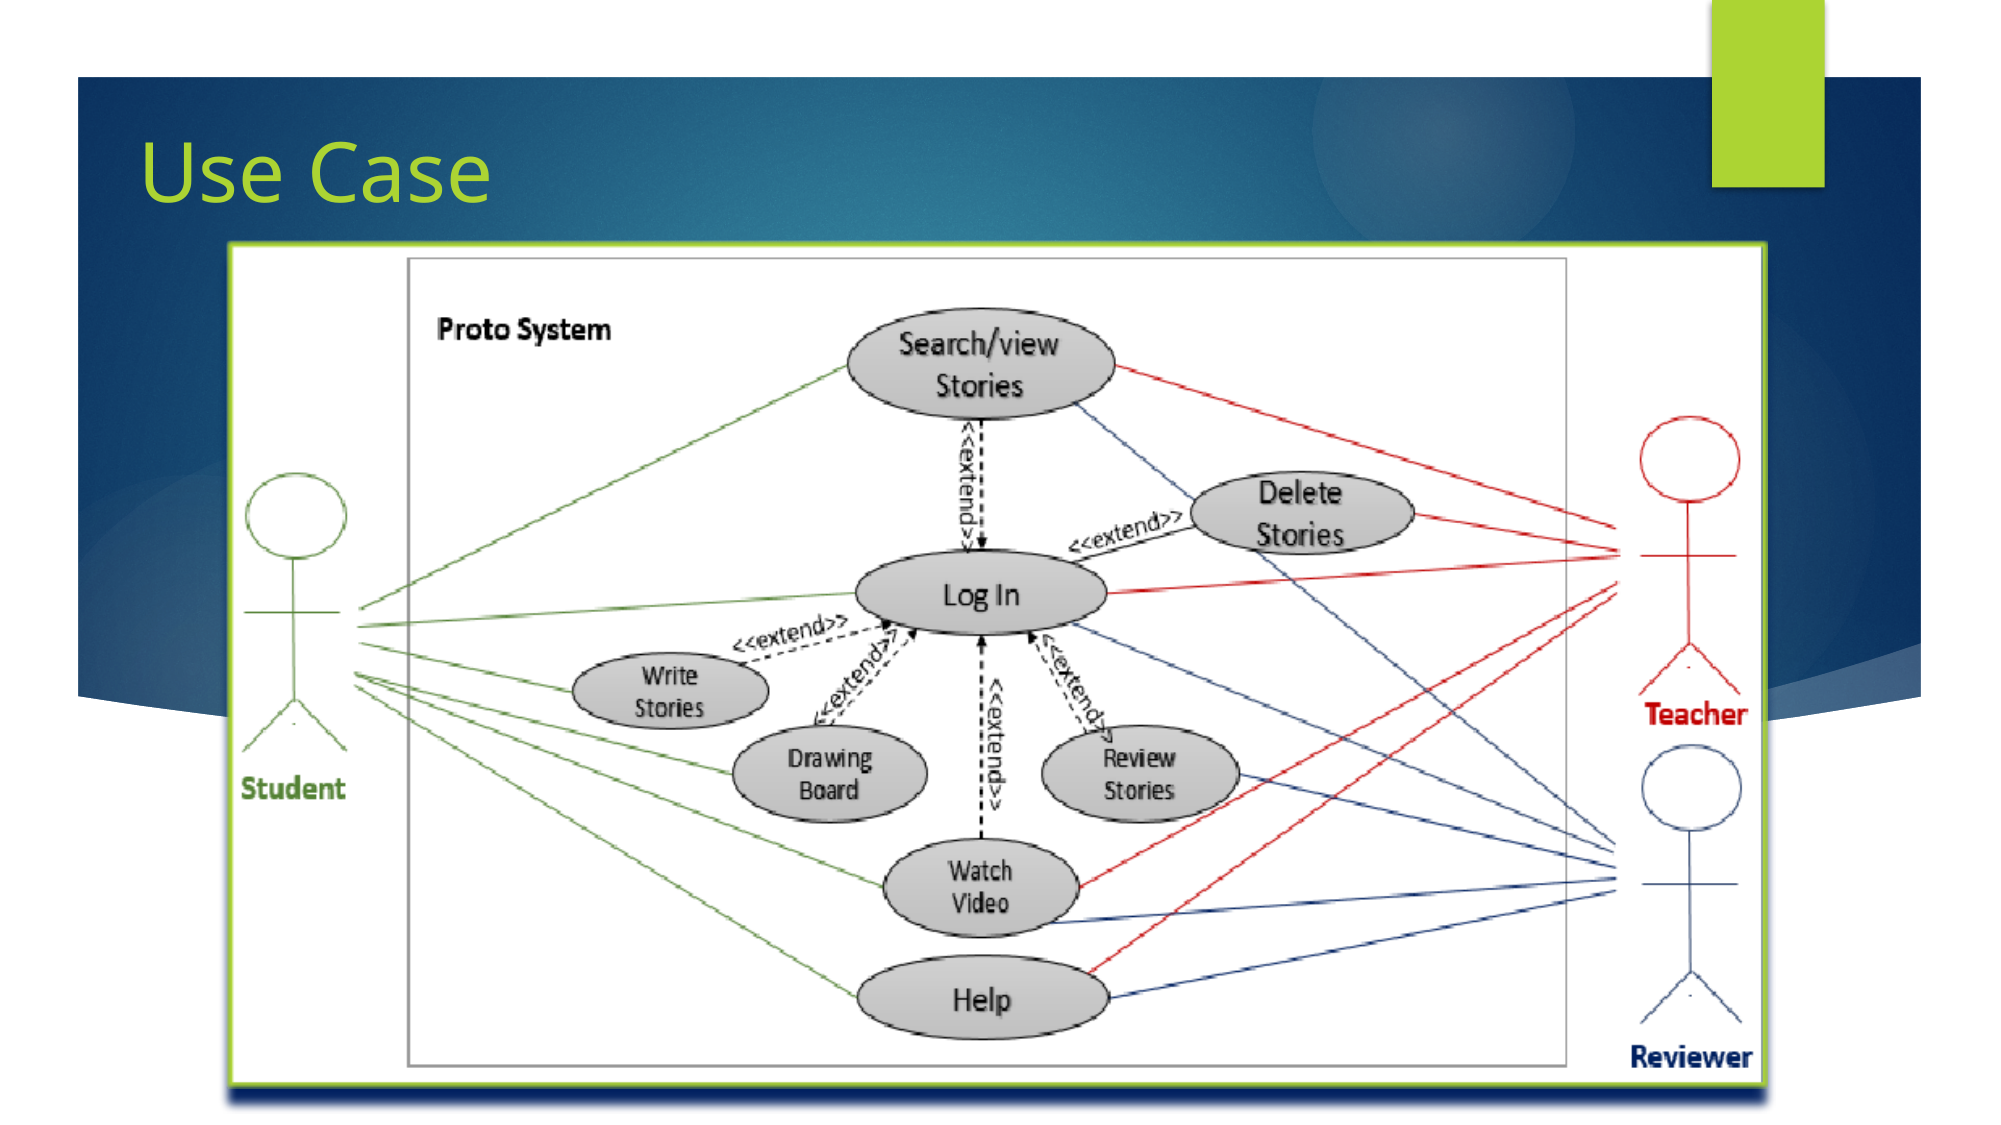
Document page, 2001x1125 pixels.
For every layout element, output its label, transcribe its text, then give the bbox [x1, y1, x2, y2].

title Use Case [123, 92, 1571, 227]
picture [232, 246, 1761, 1083]
